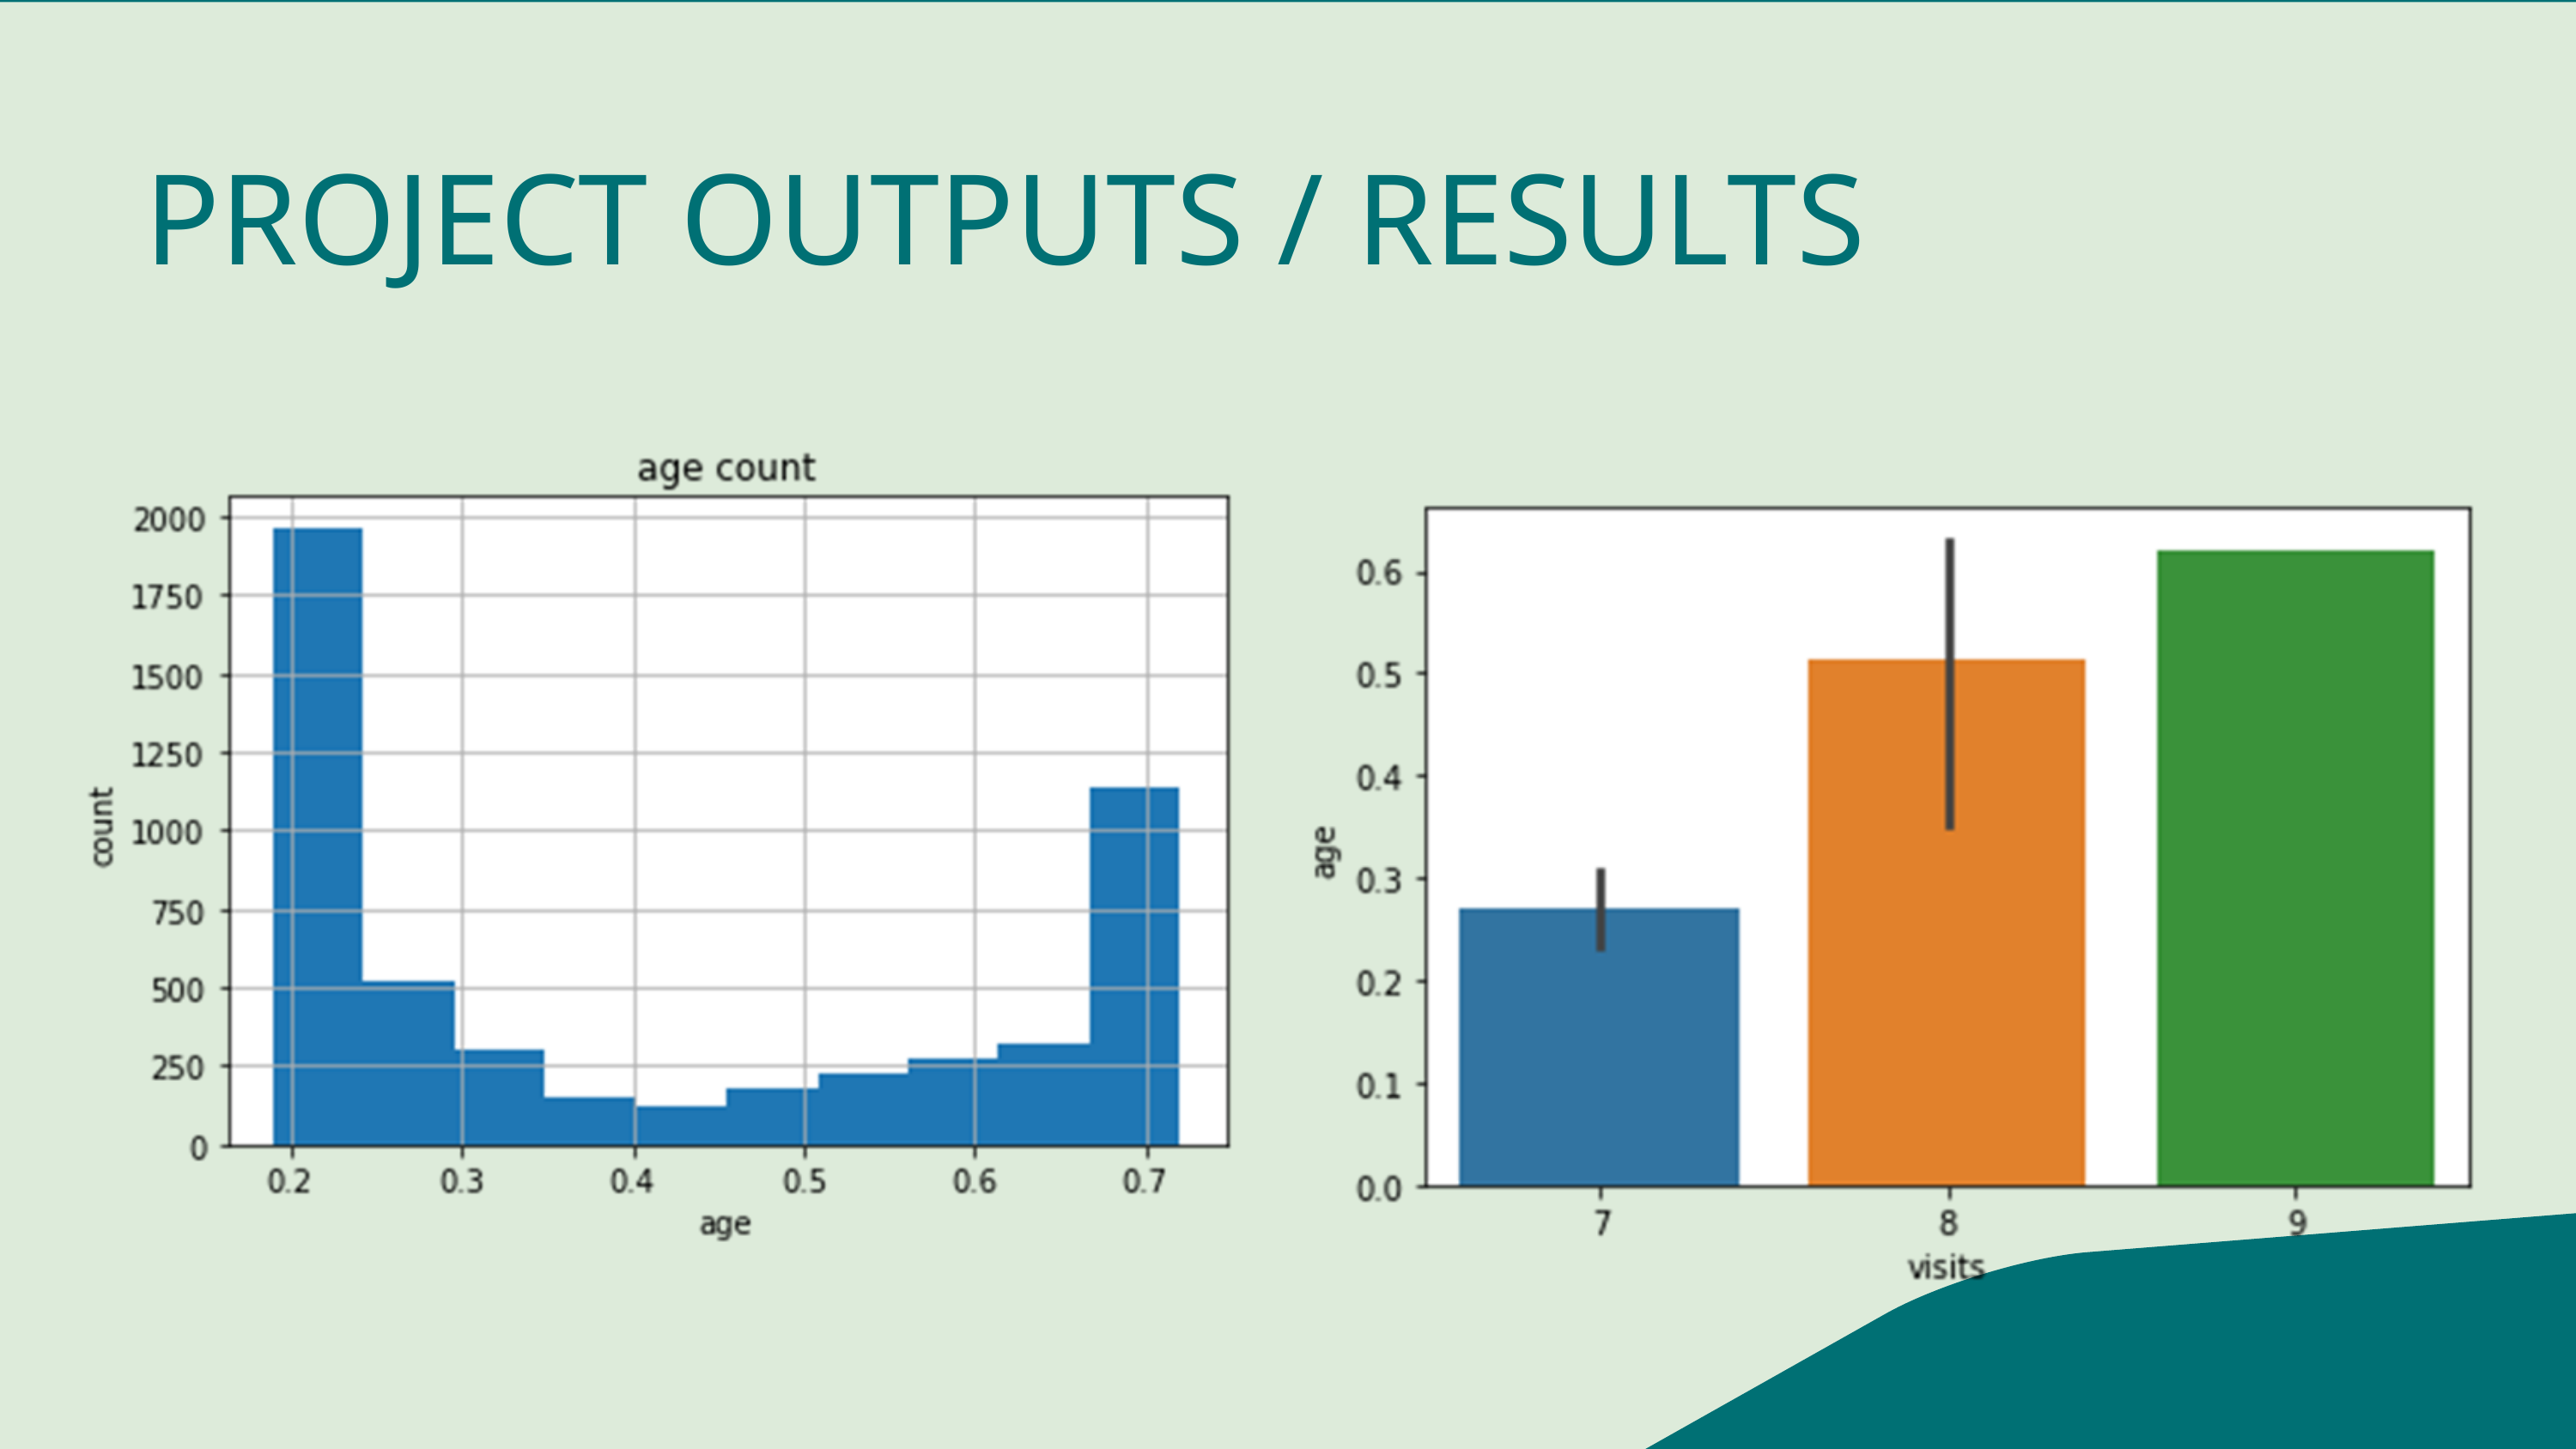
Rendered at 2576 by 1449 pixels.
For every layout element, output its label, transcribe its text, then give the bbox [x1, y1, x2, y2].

text_box [1287, 488, 2491, 1244]
text_box [68, 430, 1245, 1258]
text_box PROJECT OUTPUTS / RESULTS [144, 156, 2117, 290]
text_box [1133, 1254, 2576, 1449]
